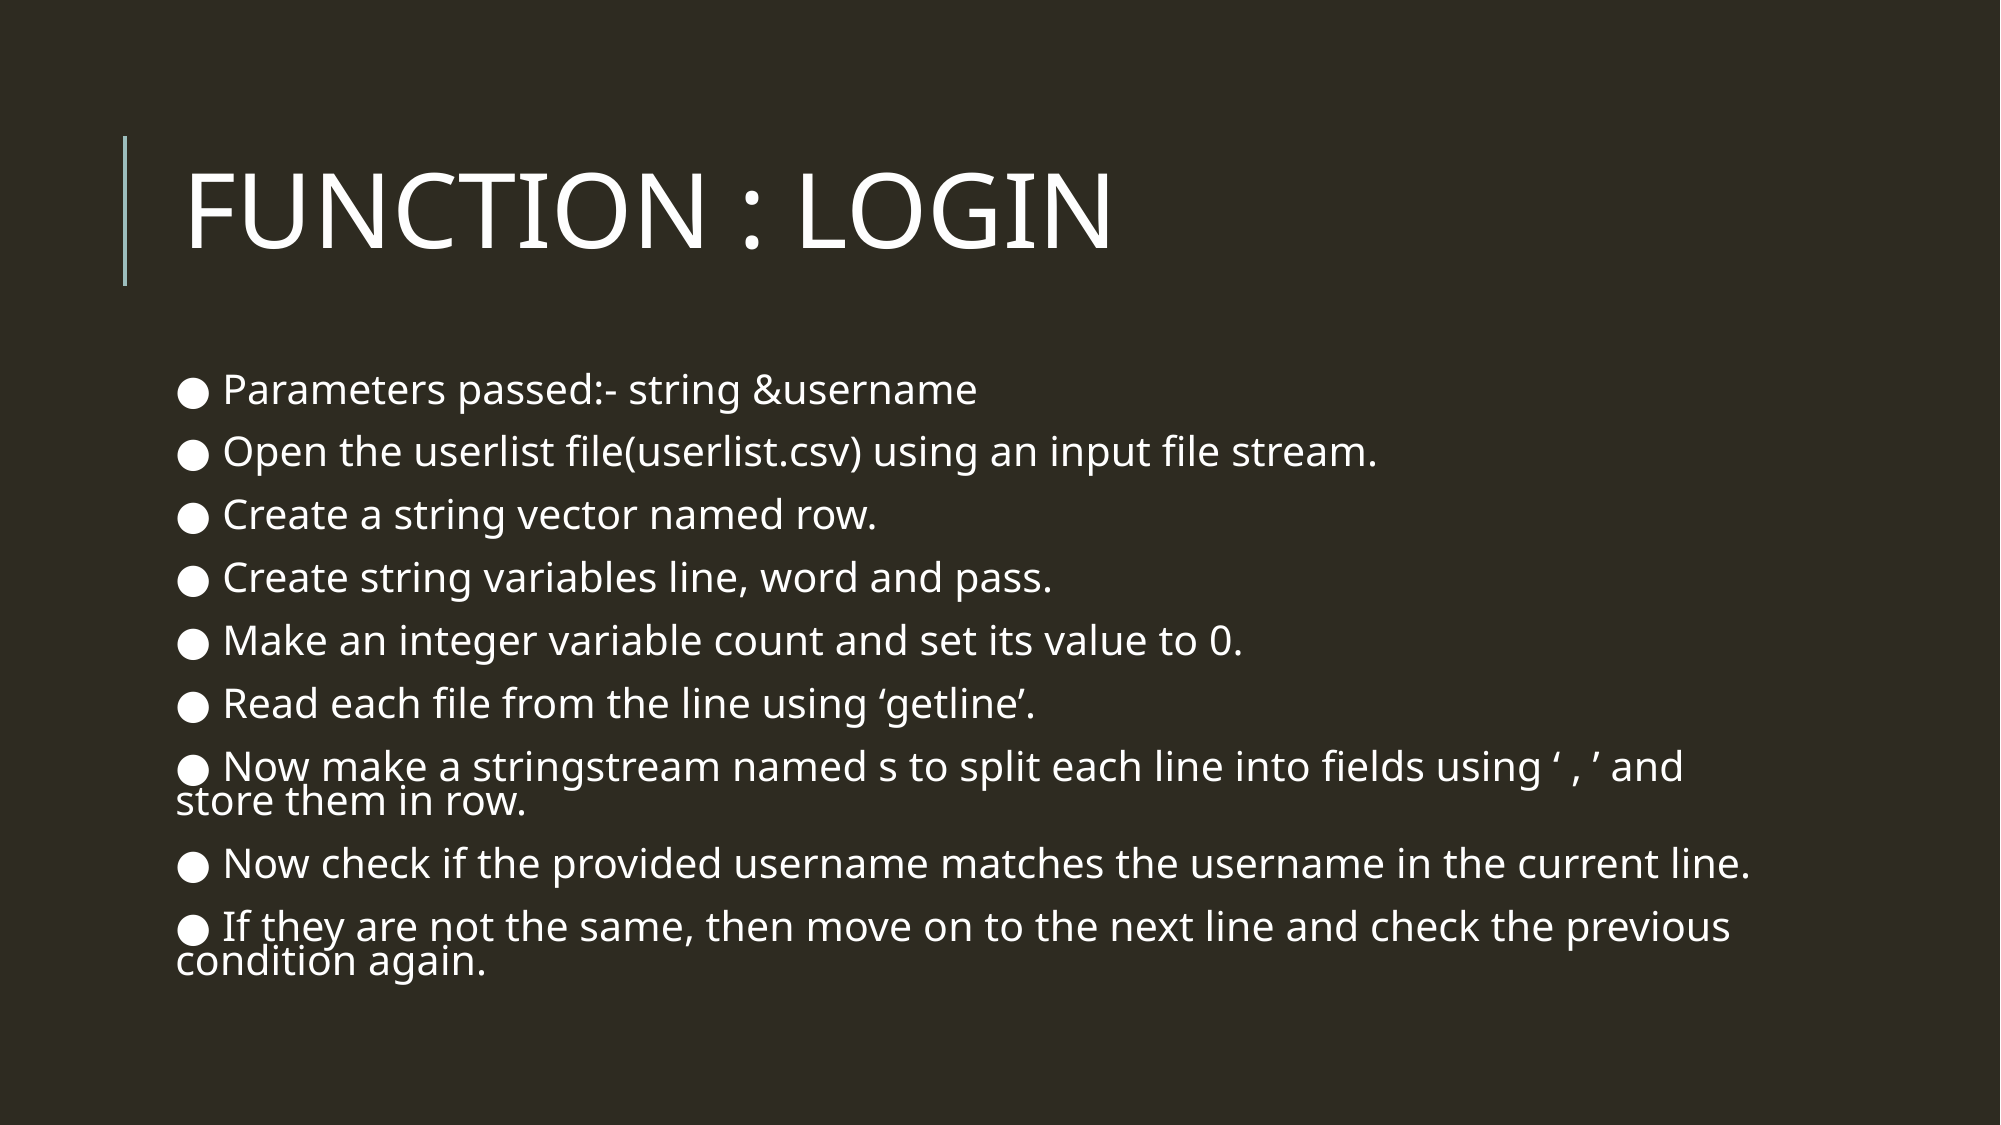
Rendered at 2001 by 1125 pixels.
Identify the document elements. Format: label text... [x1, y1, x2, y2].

list ● Parameters passed:- string &username ● Open the userlist file(userlist.csv) using an input file stream. ● Create a string vector named row. ● Create string variables line, word and pass. ● Make an integer variable count and set its value to 0. ● Read each file from the line using ‘getline’. ● Now make a stringstream named s to split each line into fields using ‘ , ’ and store them in row. ● Now check if the provided username matches the username in the current line. ● If they are not the same, then move on to the next line and check the previous condition again. [168, 368, 1763, 1029]
title FUNCTION : LOGIN [168, 96, 1763, 342]
